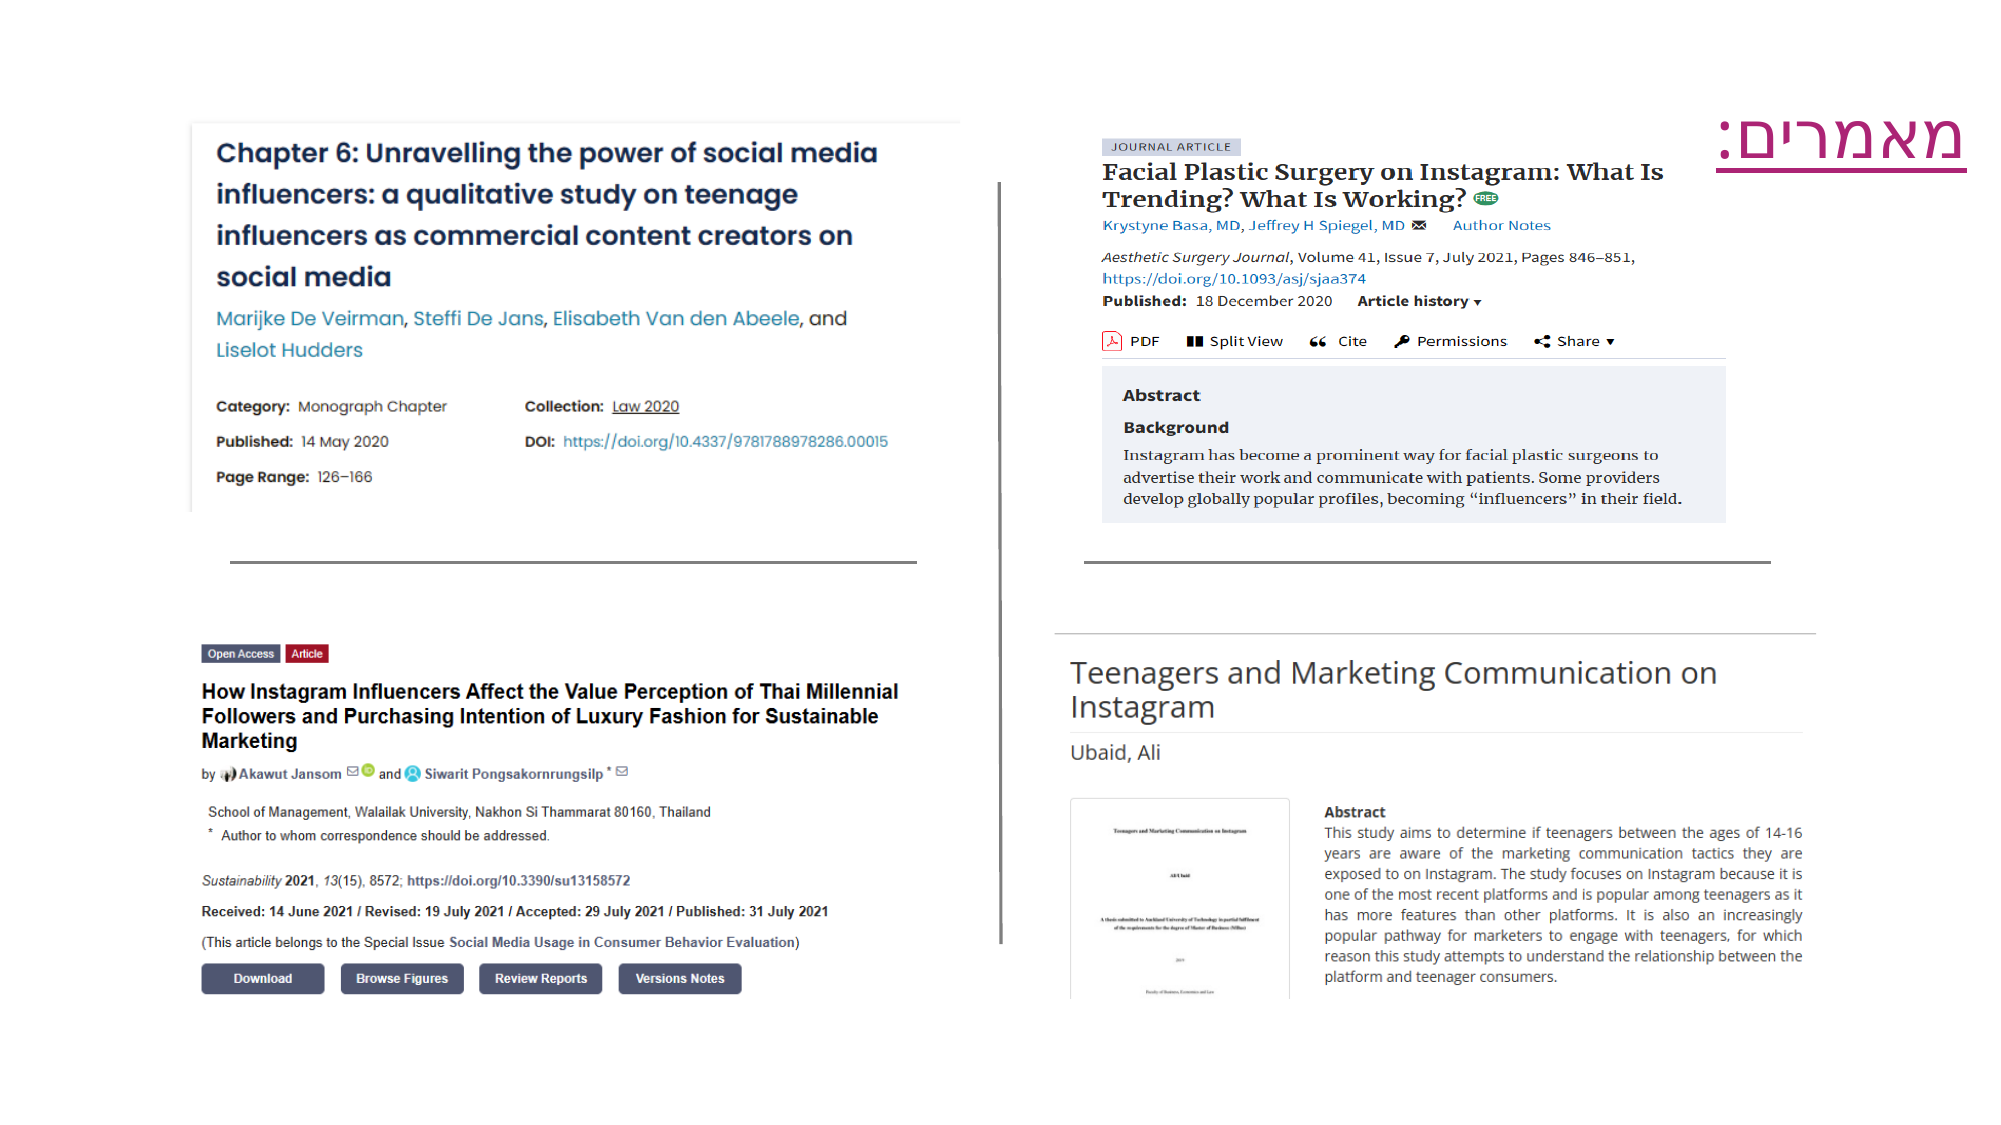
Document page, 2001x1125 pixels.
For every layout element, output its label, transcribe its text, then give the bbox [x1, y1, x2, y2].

picture [1039, 624, 1817, 999]
title מאמרים: [1042, 0, 1983, 275]
picture [185, 626, 961, 996]
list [1084, 105, 1753, 523]
picture [185, 116, 961, 512]
